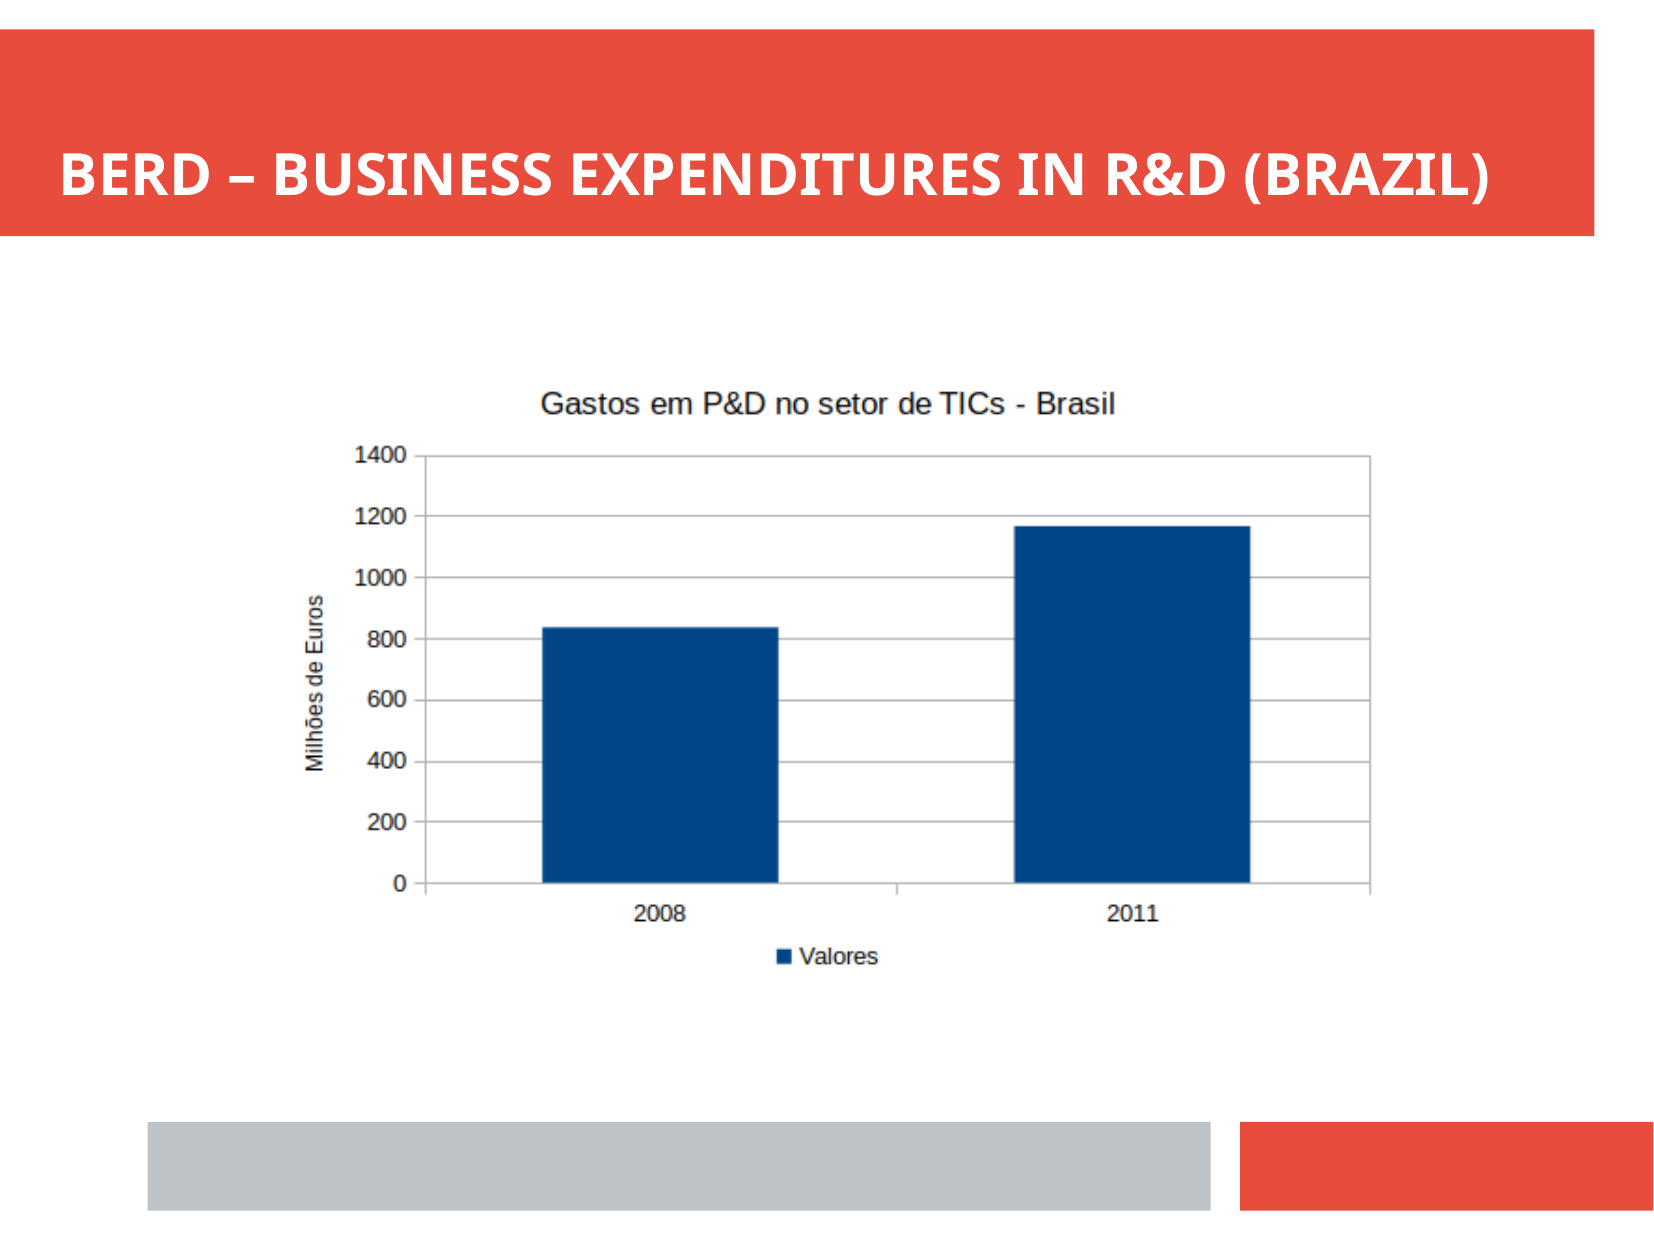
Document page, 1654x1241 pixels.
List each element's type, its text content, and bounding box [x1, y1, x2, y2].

text_box BERD – BUSINESS EXPENDITURES IN R&D (BRAZIL) [58, 58, 1595, 207]
picture [264, 355, 1392, 990]
